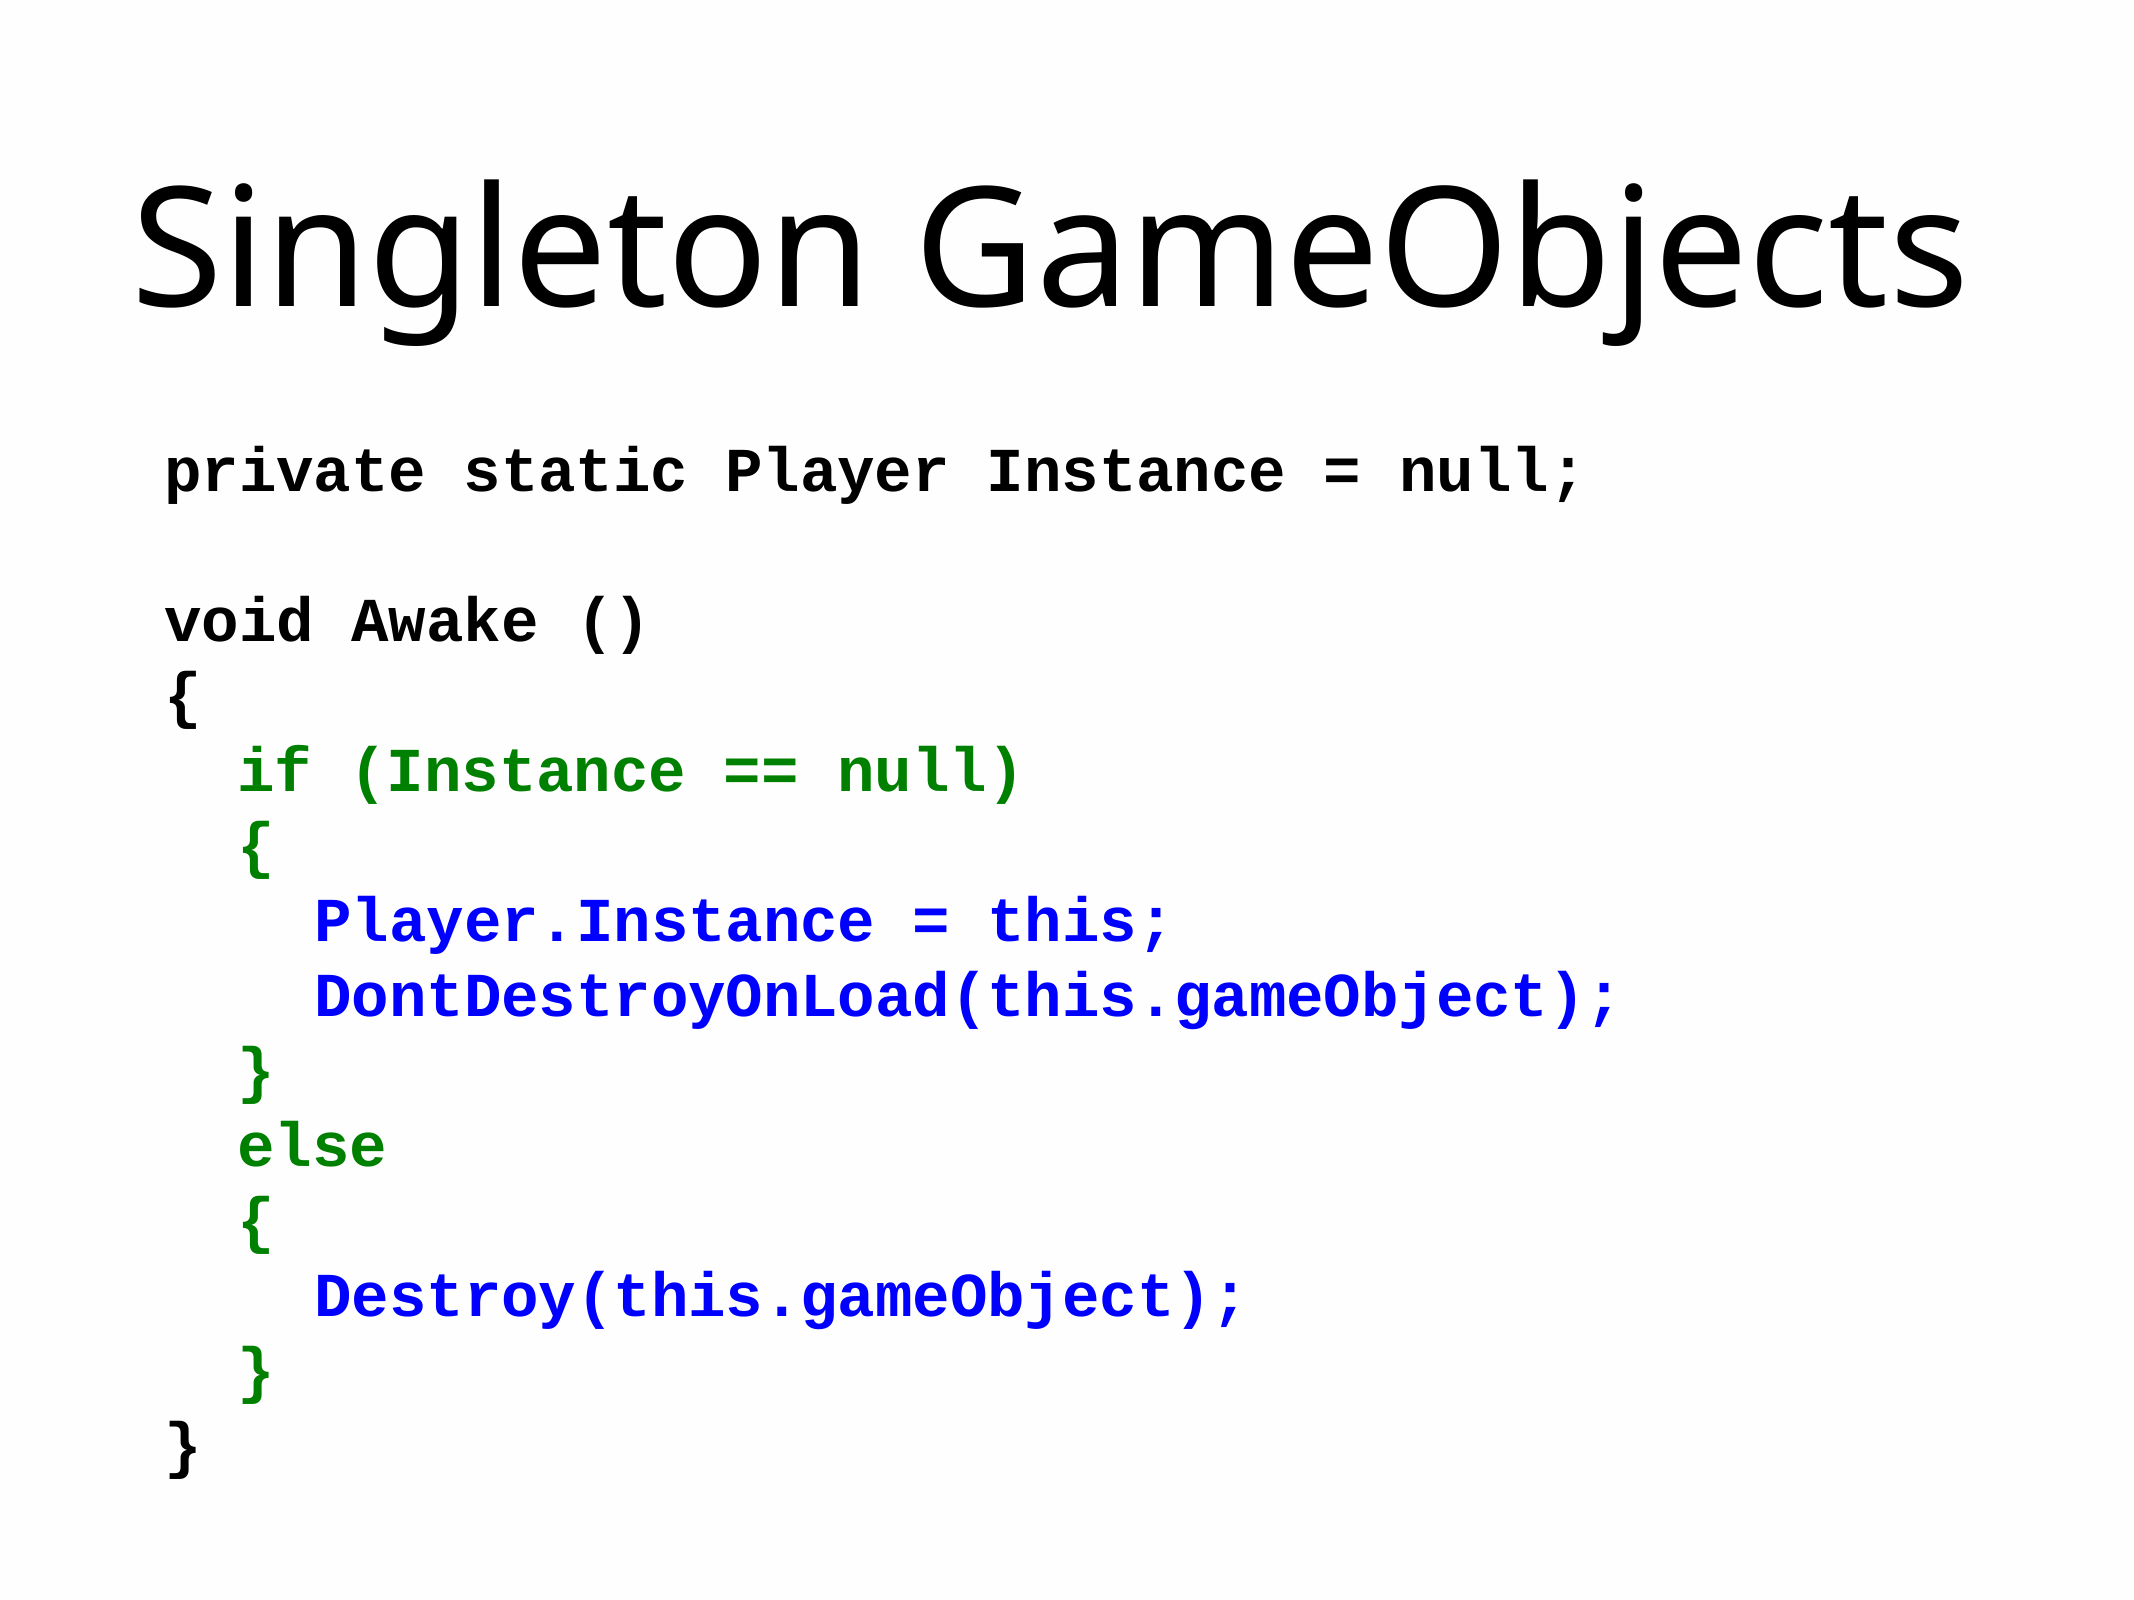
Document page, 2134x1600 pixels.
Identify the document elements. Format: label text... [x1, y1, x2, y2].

text_box private static Player Instance = null; [162, 428, 1592, 504]
text_box Player.Instance = this; DontDestroyOnLoad(this.gameObject); } else { Destroy(this.gameObject); } } [162, 878, 1630, 1479]
text_box null) [835, 728, 1028, 804]
title Singleton GameObjects [129, 140, 1980, 408]
text_box void Awake () { if (Instance == { [162, 578, 803, 878]
